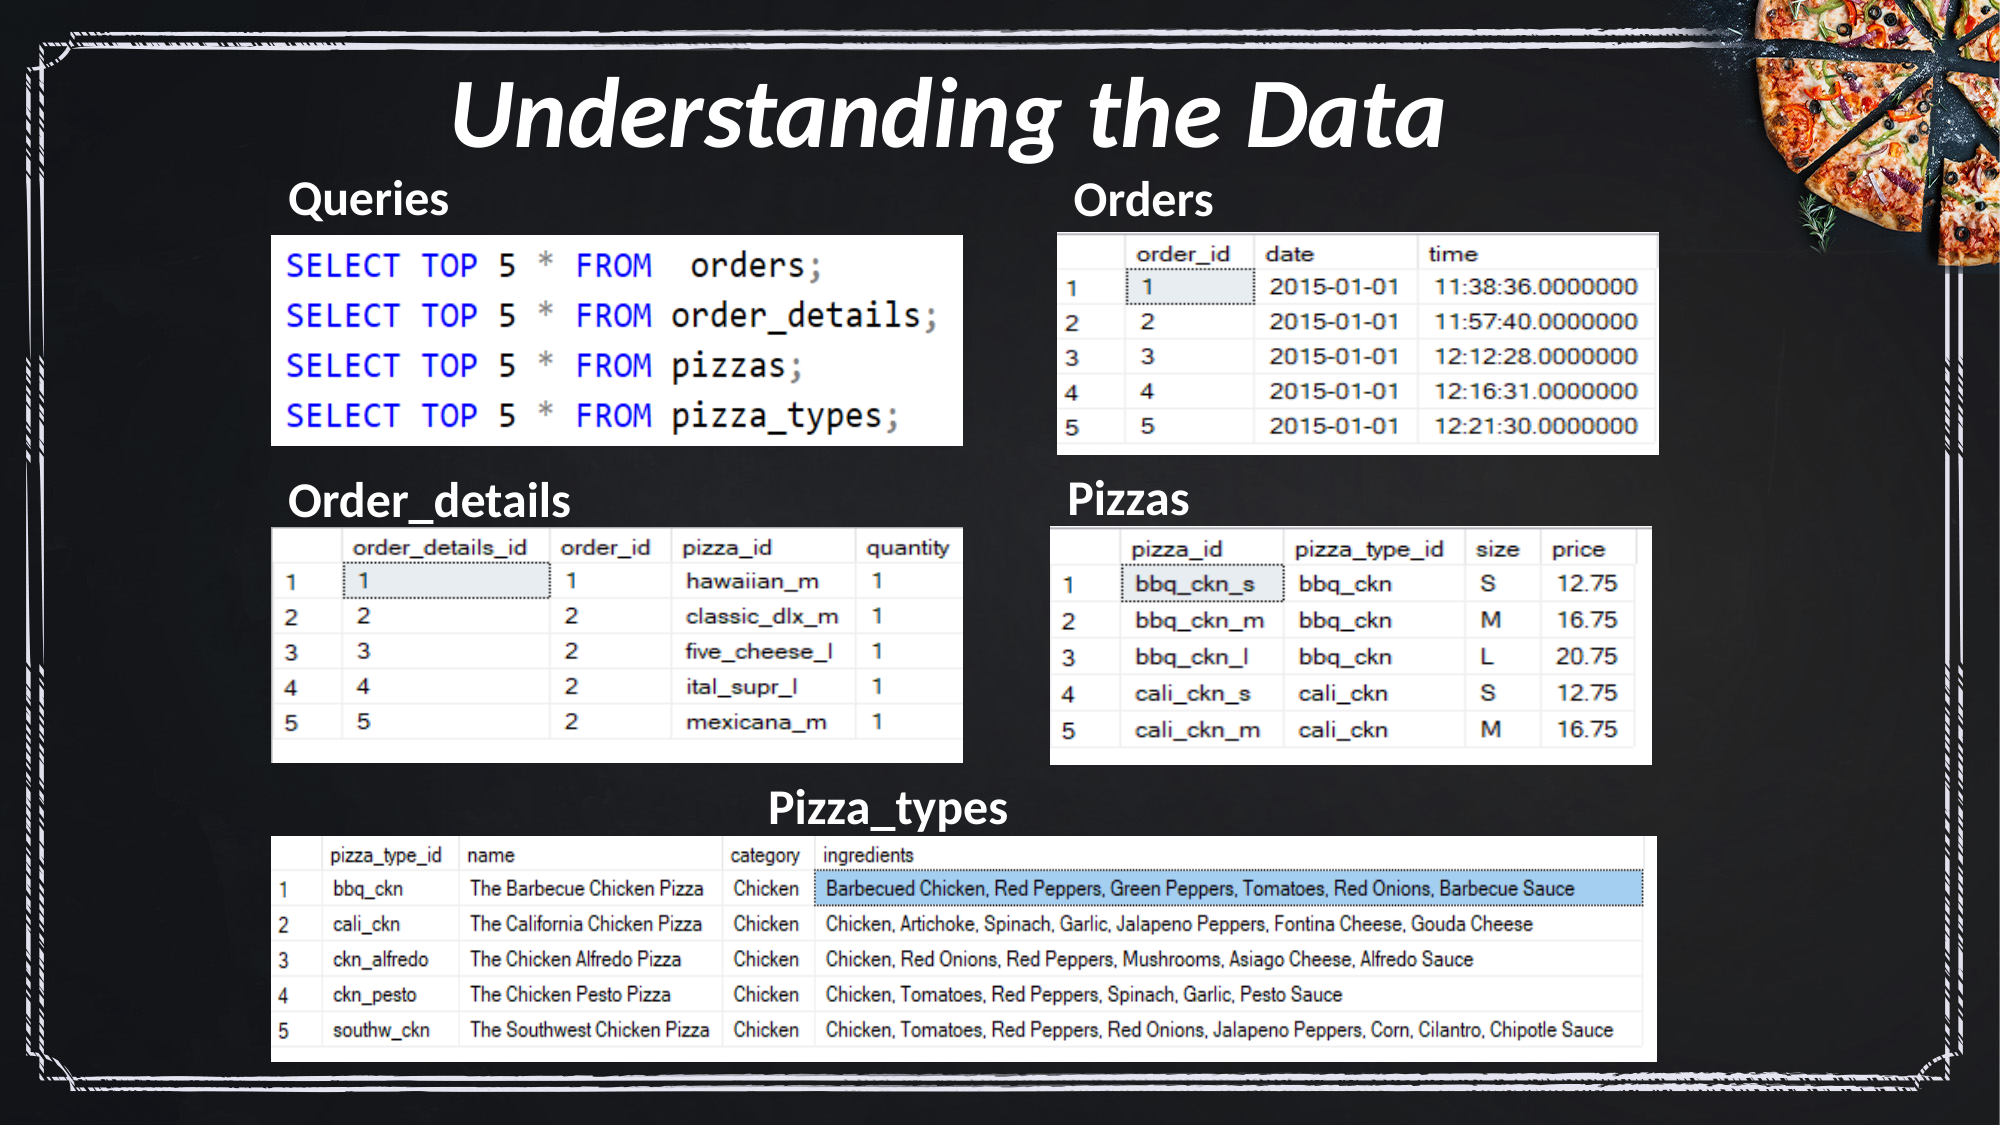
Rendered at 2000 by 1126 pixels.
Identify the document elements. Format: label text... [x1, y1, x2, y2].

text_box Pizzas [1050, 457, 1421, 526]
picture [0, 0, 2000, 1125]
title Understanding the Data [432, 55, 1615, 160]
text_box Orders [1057, 170, 1428, 223]
text_box Order_details [271, 459, 642, 526]
text_box Queries [271, 157, 642, 233]
text_box Pizza_types [751, 766, 1122, 834]
